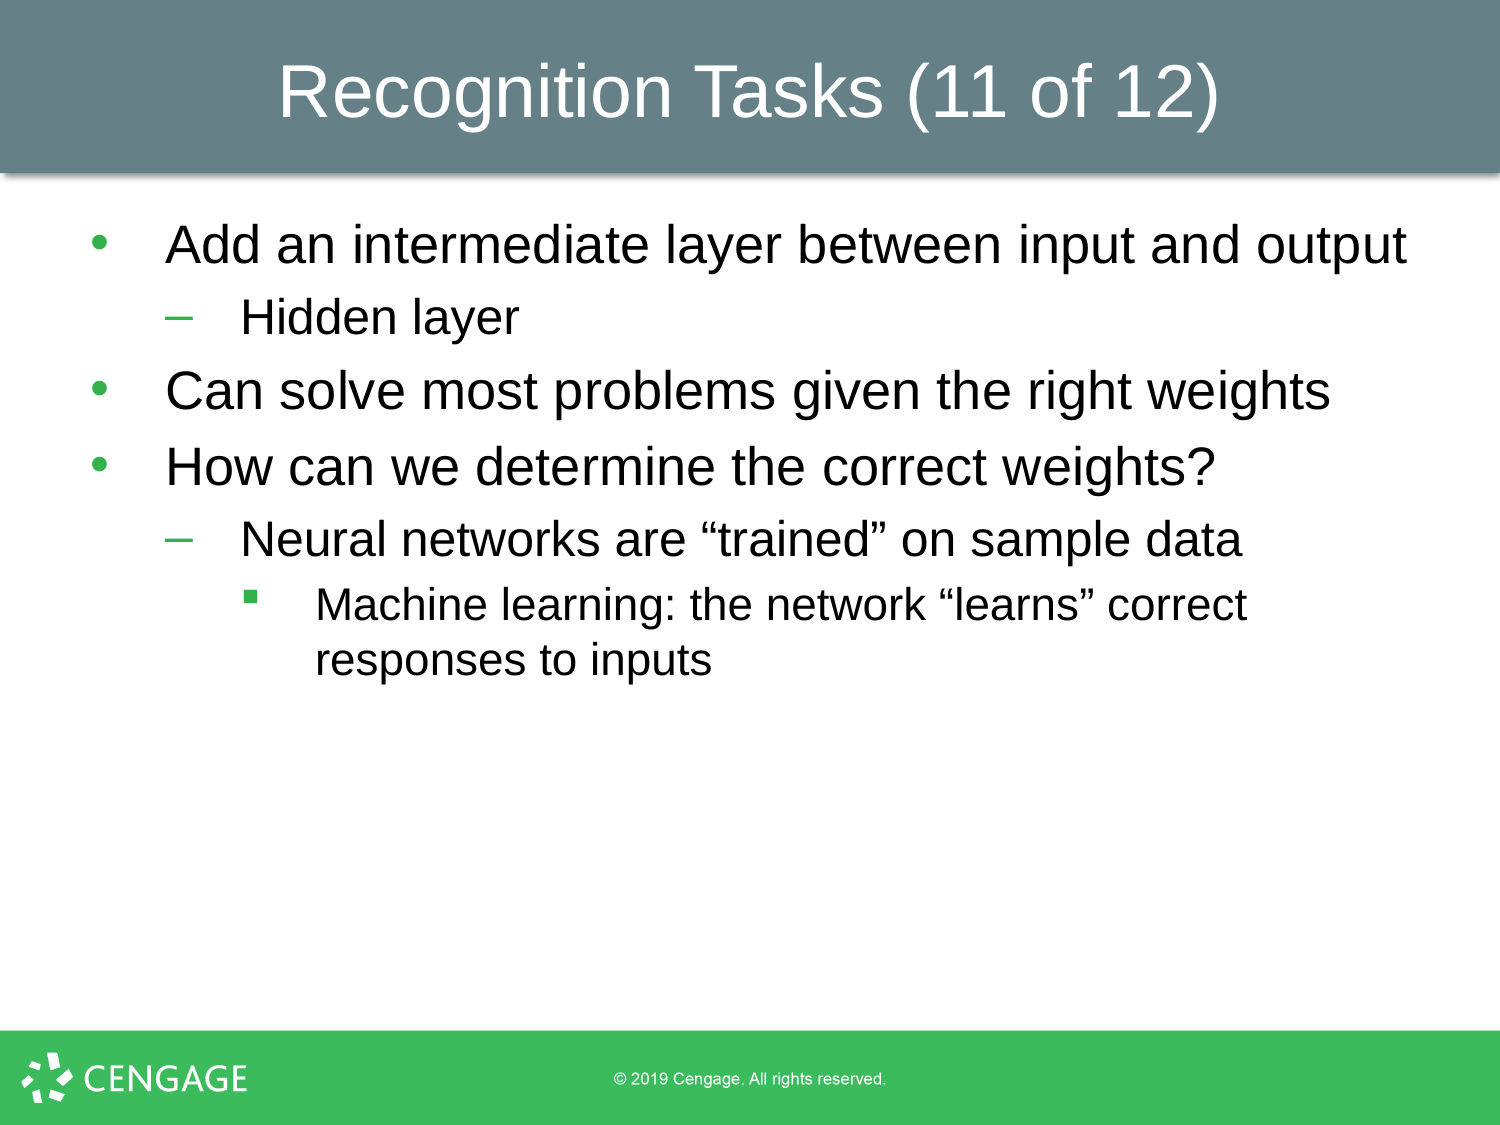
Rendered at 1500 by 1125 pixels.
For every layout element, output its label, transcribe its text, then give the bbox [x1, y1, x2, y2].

list Add an intermediate layer between input and output Hidden layer Can solve most problems given the right weights How can we determine the correct weights? Neural networks are “trained” on sample data Machine learning: the network “learns” correct responses to inputs [75, 201, 1425, 1005]
title Recognition Tasks (11 of 12) [0, 0, 1500, 174]
picture [0, 174, 1500, 1125]
